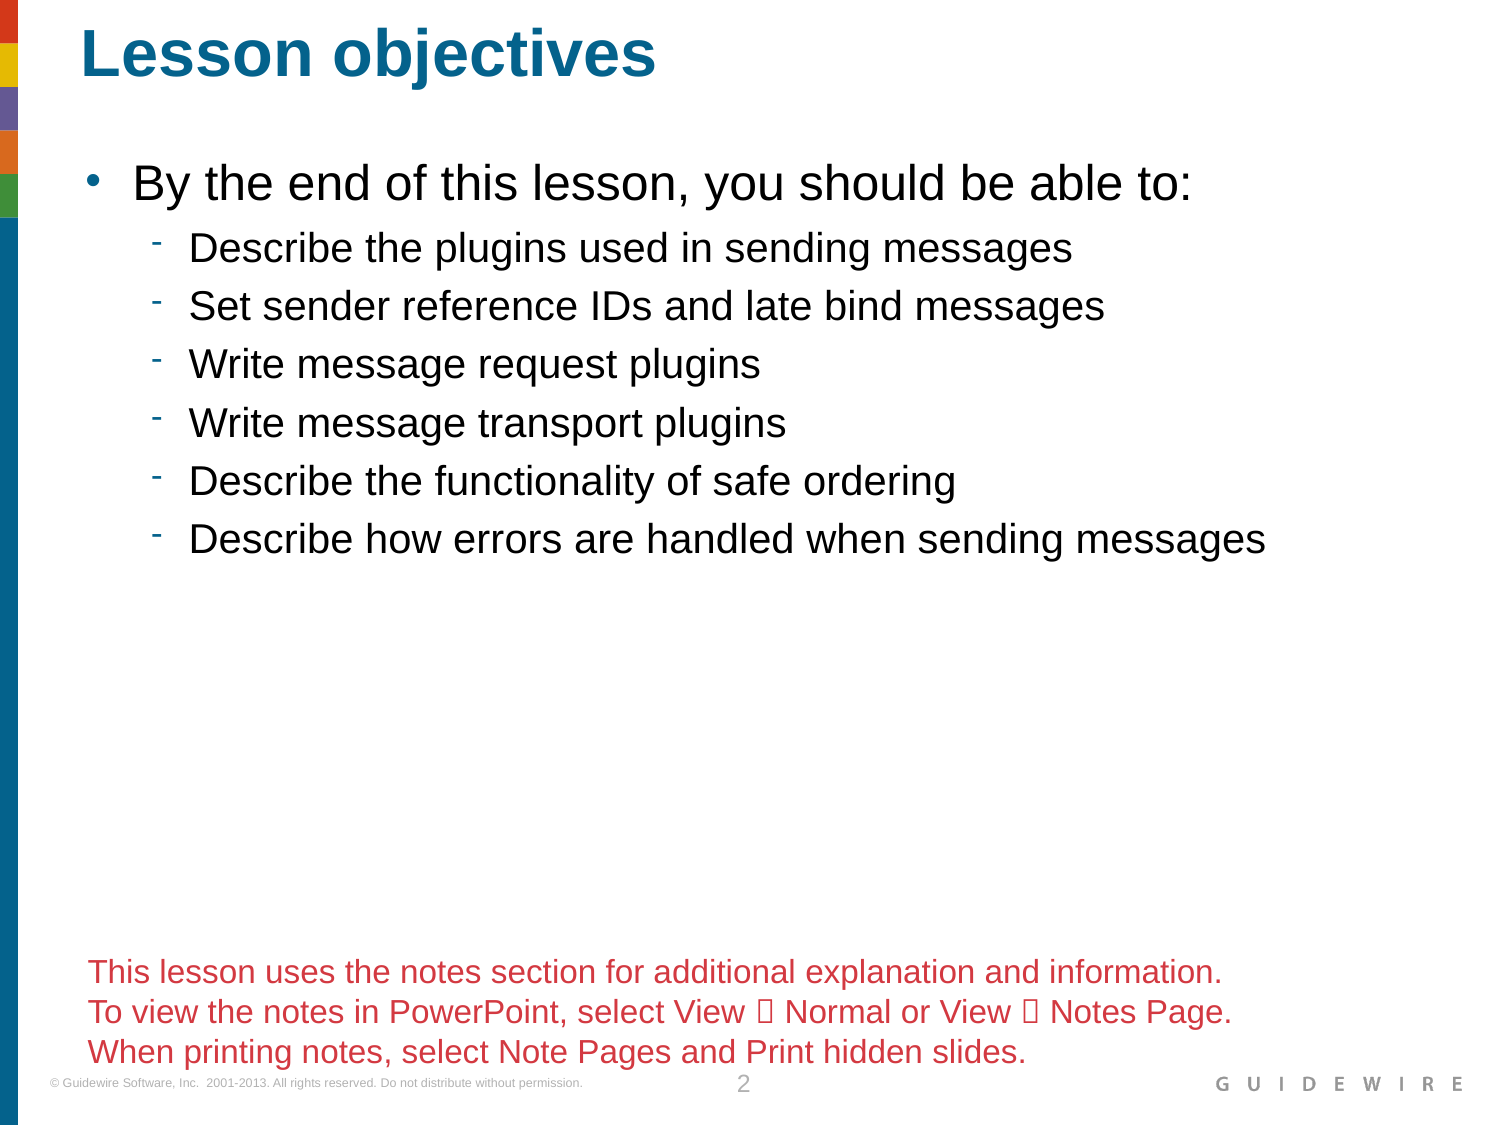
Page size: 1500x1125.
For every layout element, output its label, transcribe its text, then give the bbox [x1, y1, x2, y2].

list Describe the plugins used in sending messages Set sender reference IDs and late bind messages Write message request plugins Write message transport plugins Describe the functionality of safe ordering Describe how errors are handled when sending messages [85, 220, 1451, 933]
picture [1215, 1073, 1480, 1096]
